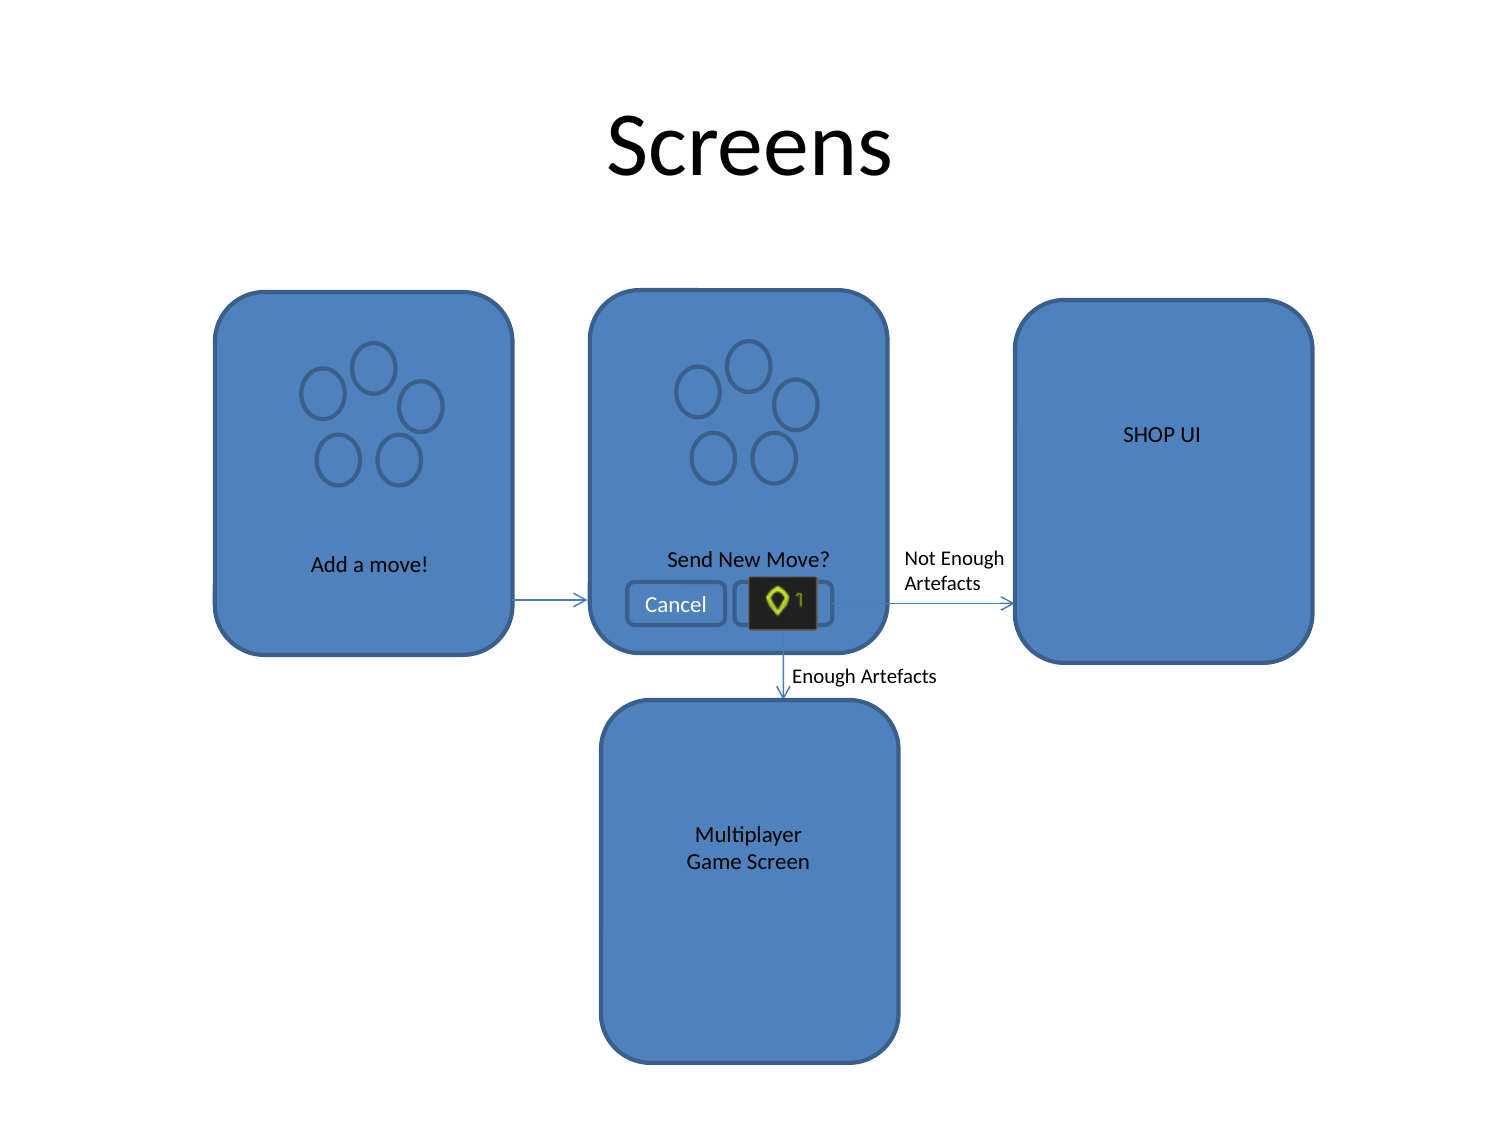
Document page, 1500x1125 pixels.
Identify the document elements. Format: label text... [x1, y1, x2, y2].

text_box Not Enough Artefacts [892, 537, 1009, 602]
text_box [214, 291, 513, 656]
title Screens [75, 45, 1425, 233]
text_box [600, 699, 899, 1064]
text_box Enough Artefacts [788, 654, 1003, 695]
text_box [1014, 299, 1313, 664]
picture [748, 575, 818, 631]
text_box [589, 289, 888, 654]
